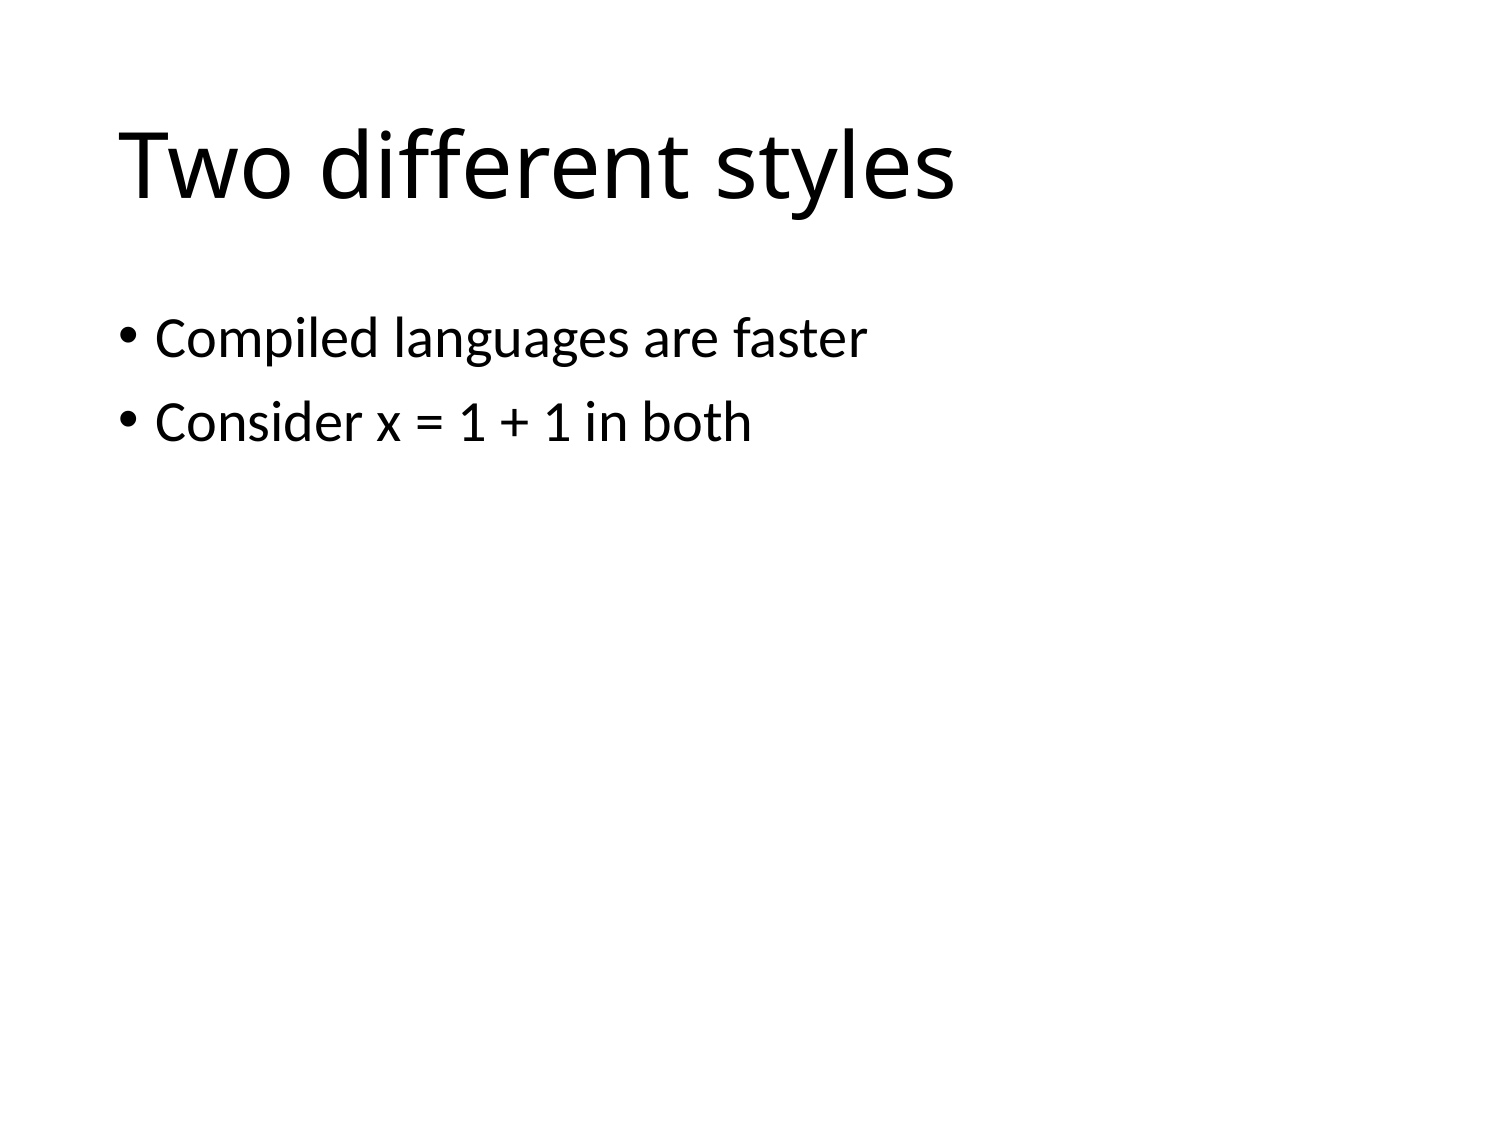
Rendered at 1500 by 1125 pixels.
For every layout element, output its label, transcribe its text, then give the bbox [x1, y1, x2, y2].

title Two different styles [103, 59, 1397, 278]
list Compiled languages are faster Consider x = 1 + 1 in both [103, 299, 1397, 1014]
